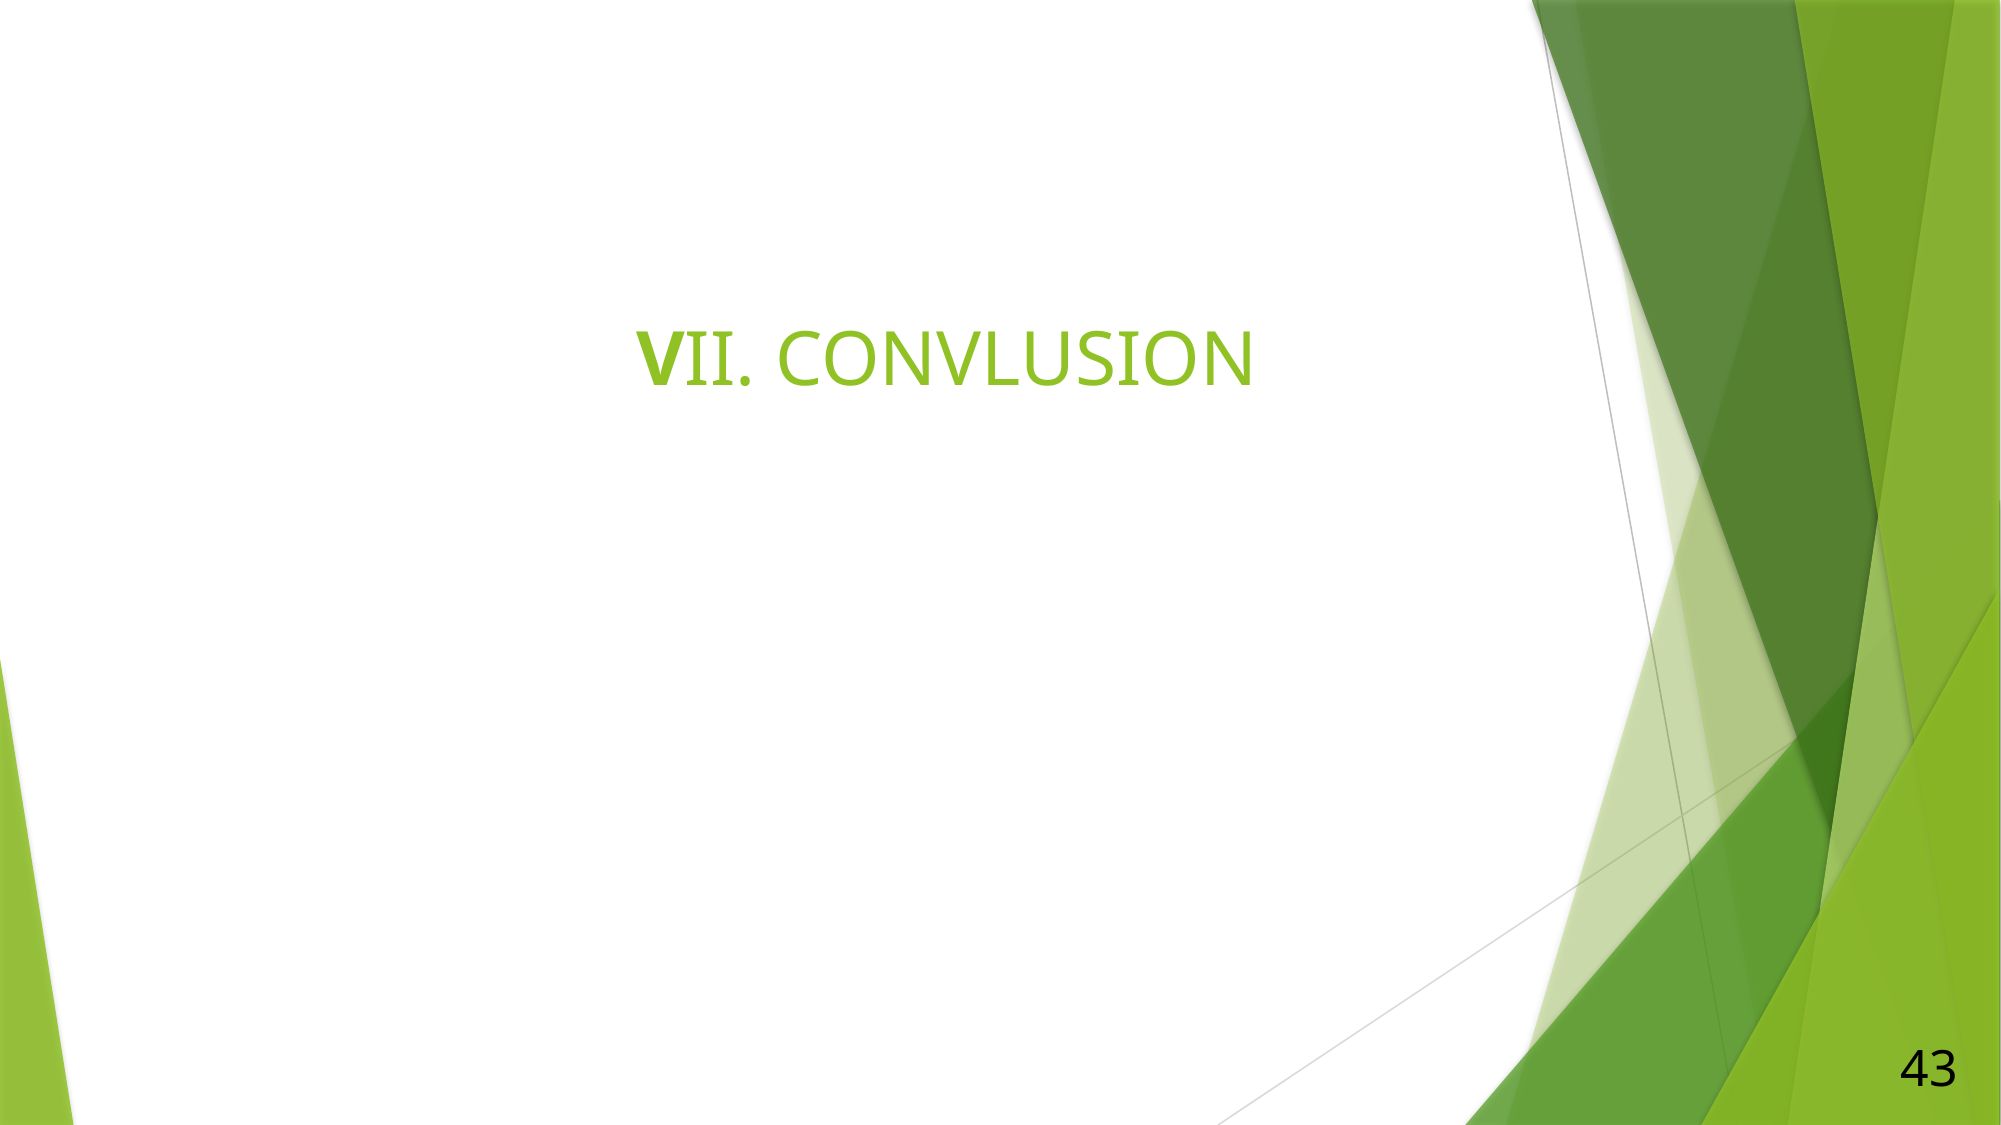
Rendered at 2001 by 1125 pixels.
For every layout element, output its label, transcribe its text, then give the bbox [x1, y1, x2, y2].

slide_number 43 [1860, 1040, 1973, 1101]
text_box VII. CONVLUSION [88, 302, 1806, 419]
